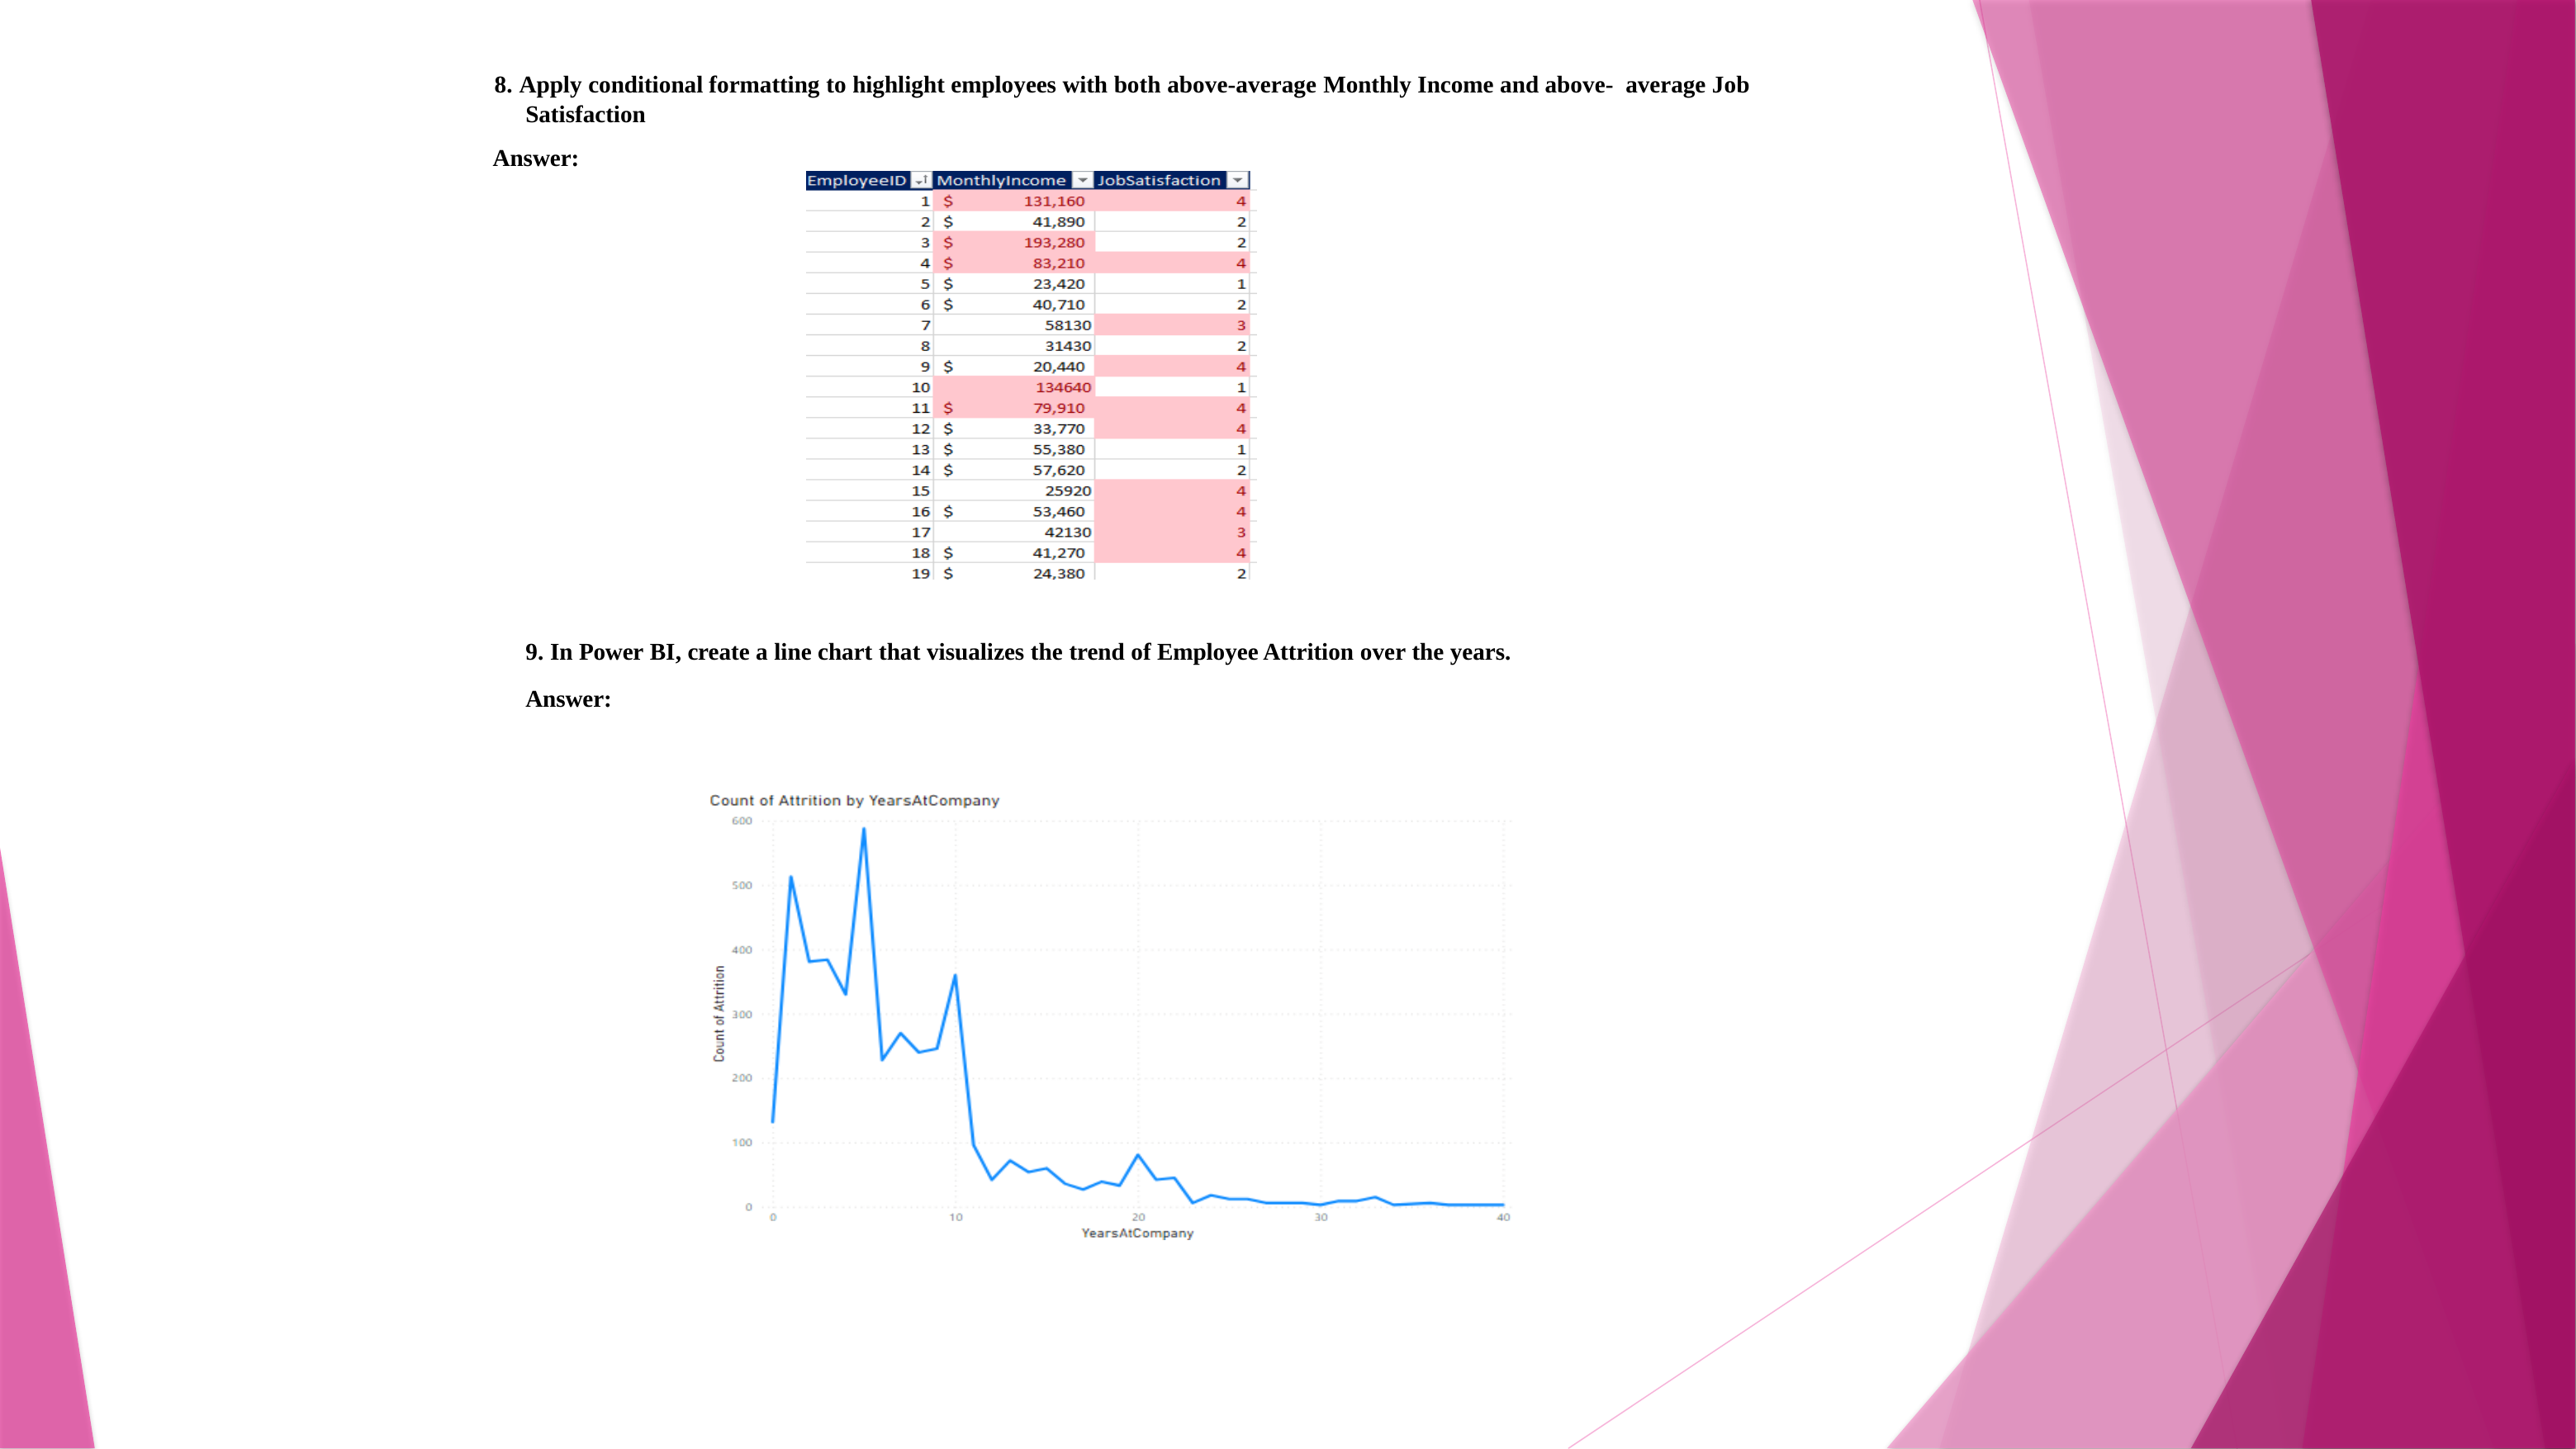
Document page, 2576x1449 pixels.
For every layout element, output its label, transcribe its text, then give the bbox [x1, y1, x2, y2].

text_box 9. In Power BI, create a line chart that visualizes the trend of Employee Attrition over the years. Answer: [524, 617, 1807, 713]
picture [709, 793, 1514, 1241]
text_box 8. Apply conditional formatting to highlight employees with both above-average Monthly Income and above- average Job Satisfaction Answer: [492, 67, 1777, 172]
picture [806, 171, 1258, 580]
